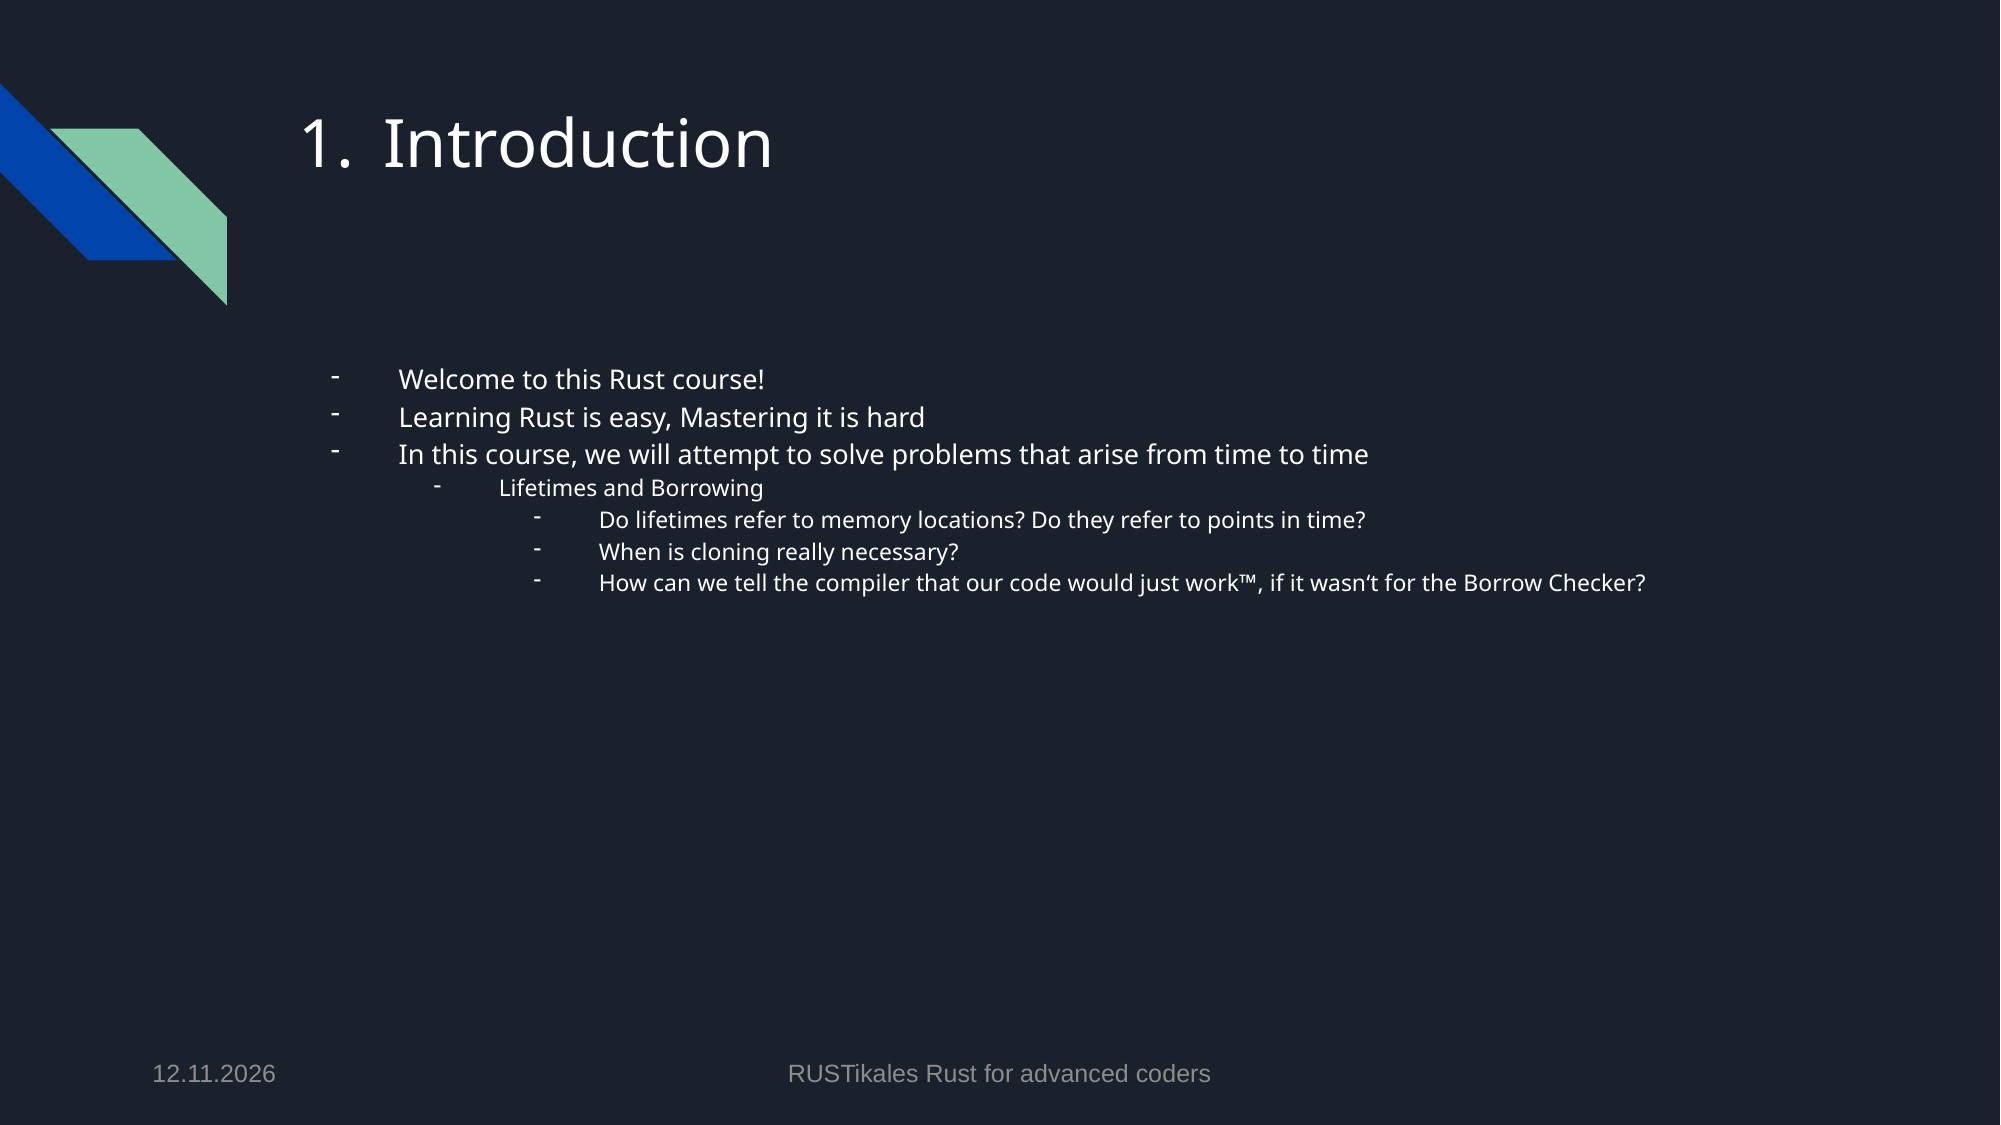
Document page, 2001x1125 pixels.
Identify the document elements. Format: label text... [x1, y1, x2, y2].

list Welcome to this Rust course! Learning Rust is easy, Mastering it is hard In this course, we will attempt to solve problems that arise from time to time Lifetimes and Borrowing Do lifetimes refer to memory locations? Do they refer to points in time? When is cloning really necessary? How can we tell the compiler that our code would just work™️, if it wasn‘t for the Borrow Checker? [283, 342, 1824, 980]
footer RUSTikales Rust for advanced coders [662, 1042, 1338, 1103]
title Introduction [283, 86, 1824, 287]
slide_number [137, 1042, 588, 1103]
